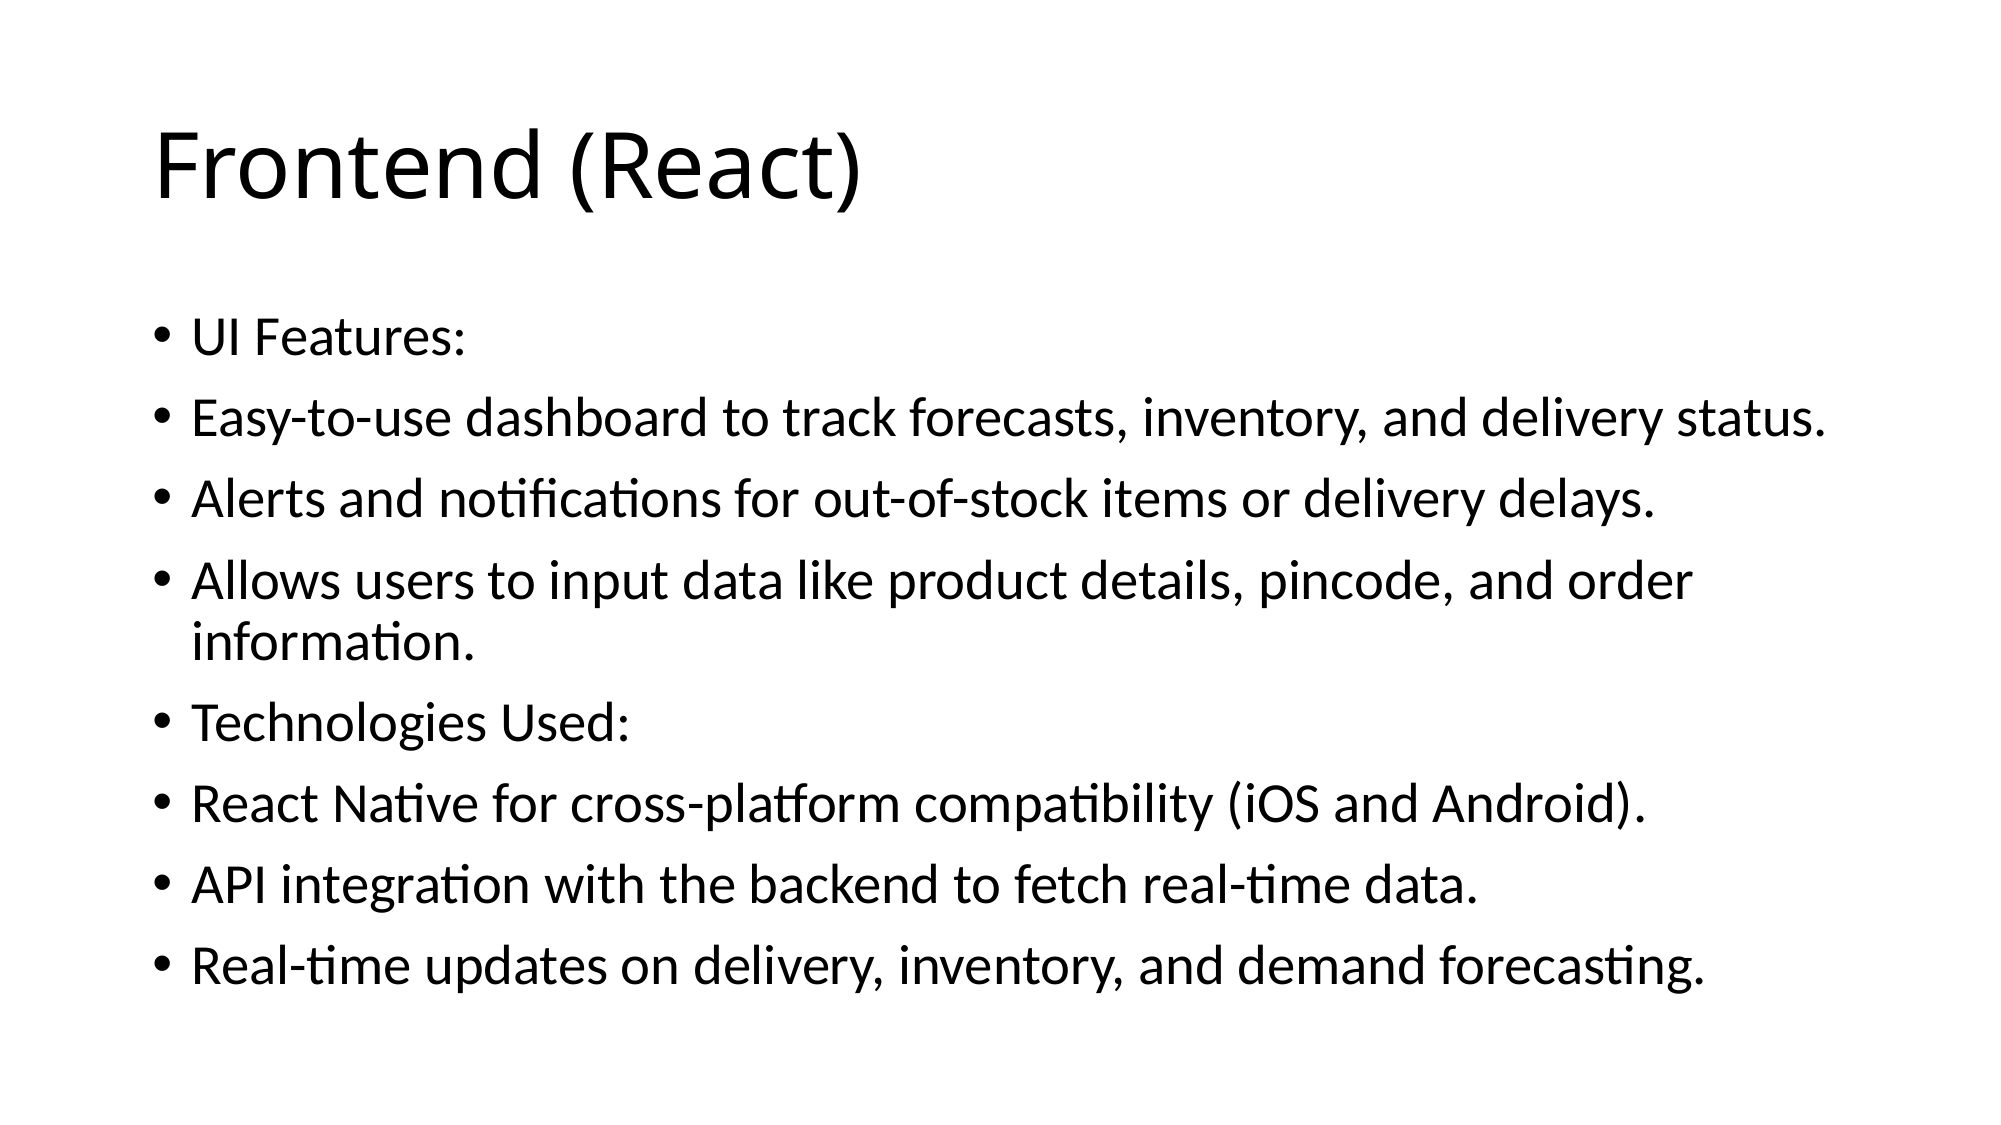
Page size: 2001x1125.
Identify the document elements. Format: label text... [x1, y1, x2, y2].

title Frontend (React) [137, 59, 1863, 278]
list UI Features: Easy-to-use dashboard to track forecasts, inventory, and delivery status. Alerts and notifications for out-of-stock items or delivery delays. Allows users to input data like product details, pincode, and order information. Technologies Used: React Native for cross-platform compatibility (iOS and Android). API integration with the backend to fetch real-time data. Real-time updates on delivery, inventory, and demand forecasting. [137, 299, 1863, 1014]
